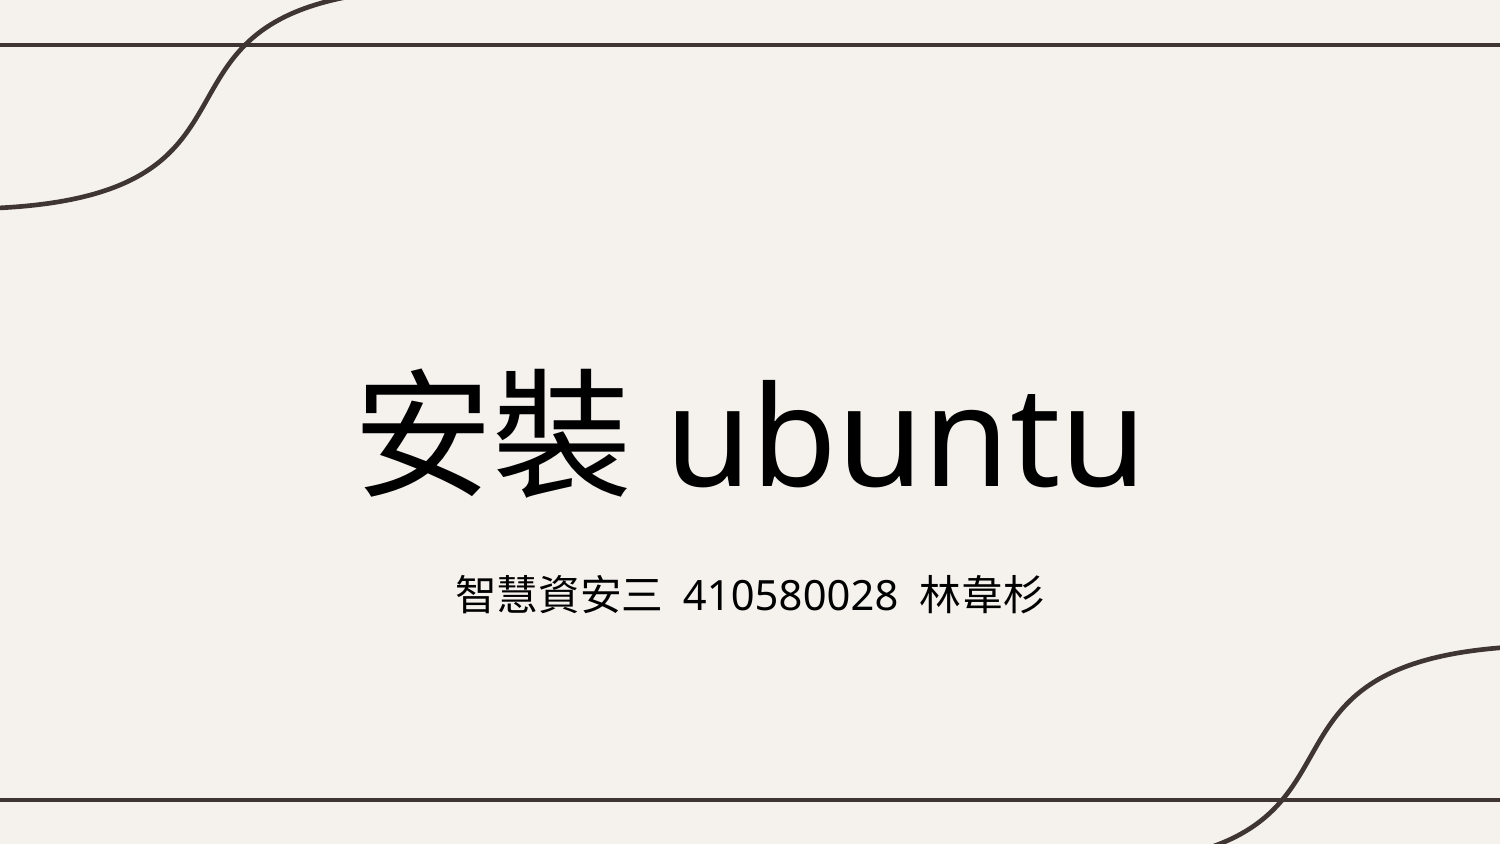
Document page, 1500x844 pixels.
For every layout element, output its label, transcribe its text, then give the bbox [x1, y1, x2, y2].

title 安裝ubuntu [170, 192, 1330, 529]
subtitle 智慧資安三 410580028 林韋杉 [170, 553, 1330, 627]
